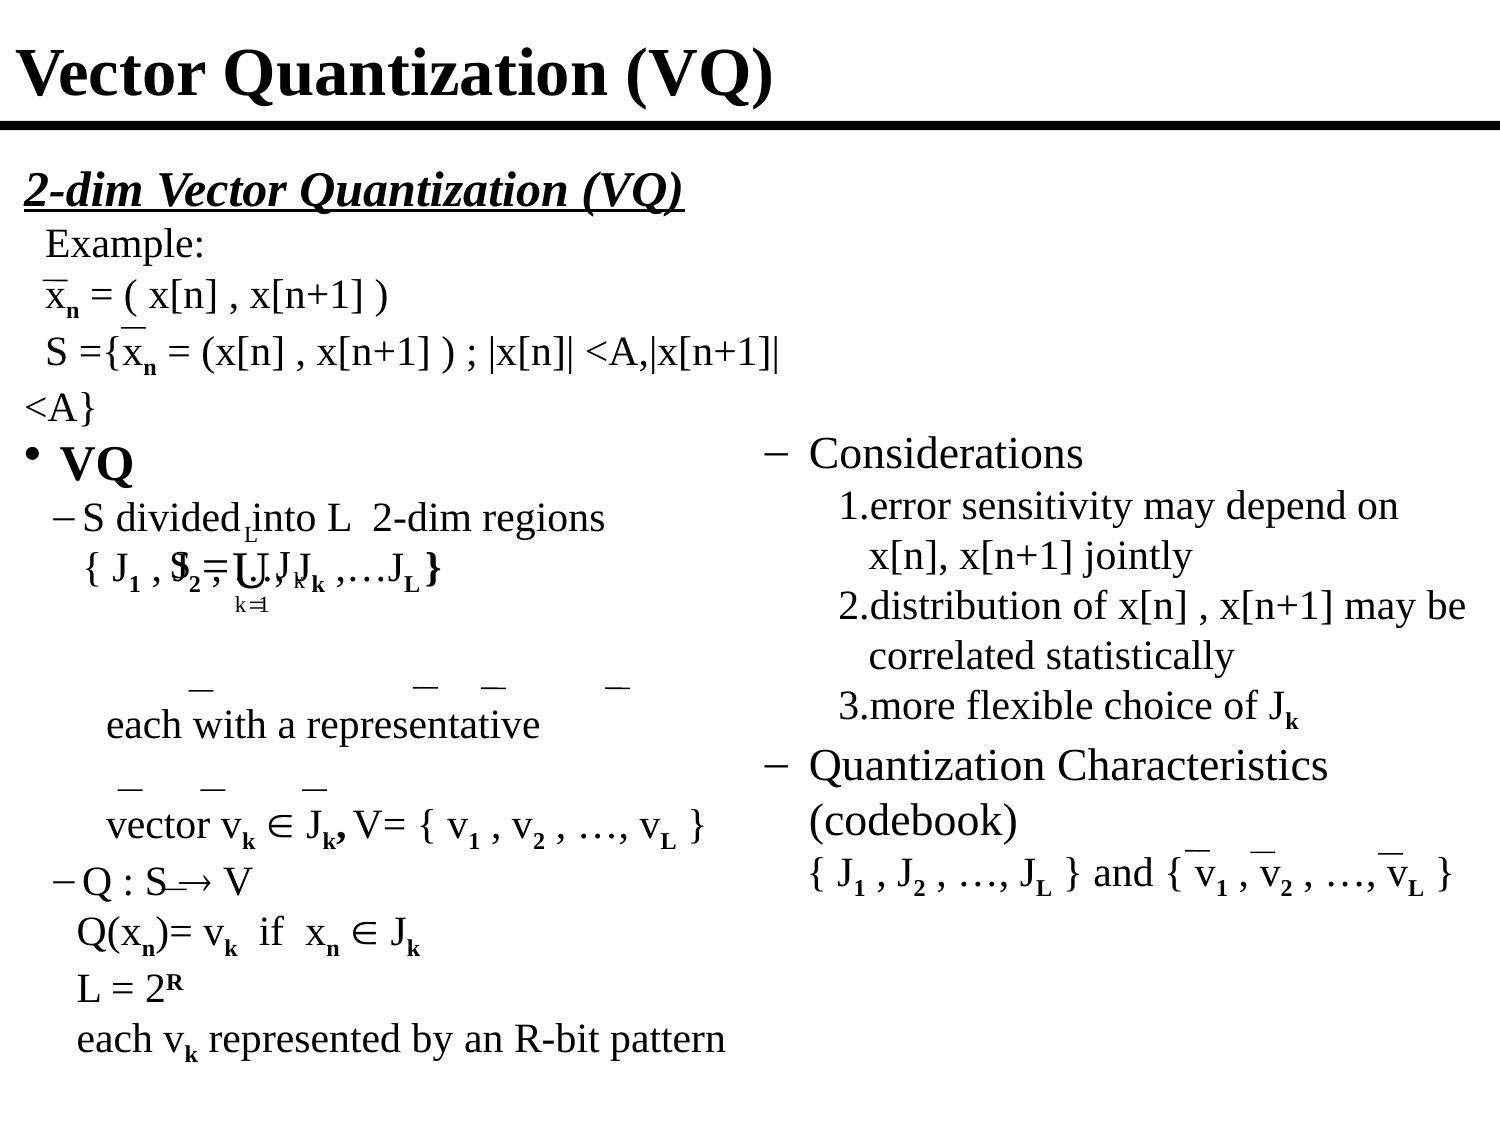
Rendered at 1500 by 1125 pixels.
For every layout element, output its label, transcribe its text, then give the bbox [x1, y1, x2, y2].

text_box 2-dim Vector Quantization (VQ) Example: xn = ( x[n] , x[n+1] ) S ={xn = (x[n] , x[n+1] ) ; |x[n]| <A,|x[n+1]|<A} VQ S divided into L 2-dim regions { J1 , J2 , …, Jk ,…JL } each with a representative vector vk  Jk, V= { v1 , v2 , …, vL } Q : S  V Q(xn)= vk if xn  Jk L = 2R each vk represented by an R-bit pattern [9, 148, 857, 1076]
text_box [165, 515, 314, 622]
text_box Considerations error sensitivity may depend on x[n], x[n+1] jointly distribution of x[n] , x[n+1] may be correlated statistically more flexible choice of Jk Quantization Characteristics (codebook) { J1 , J2 , …, JL } and { v1 , v2 , …, vL } [857, 415, 1500, 909]
title Vector Quantization (VQ) [0, 19, 1350, 112]
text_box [1184, 850, 1404, 855]
